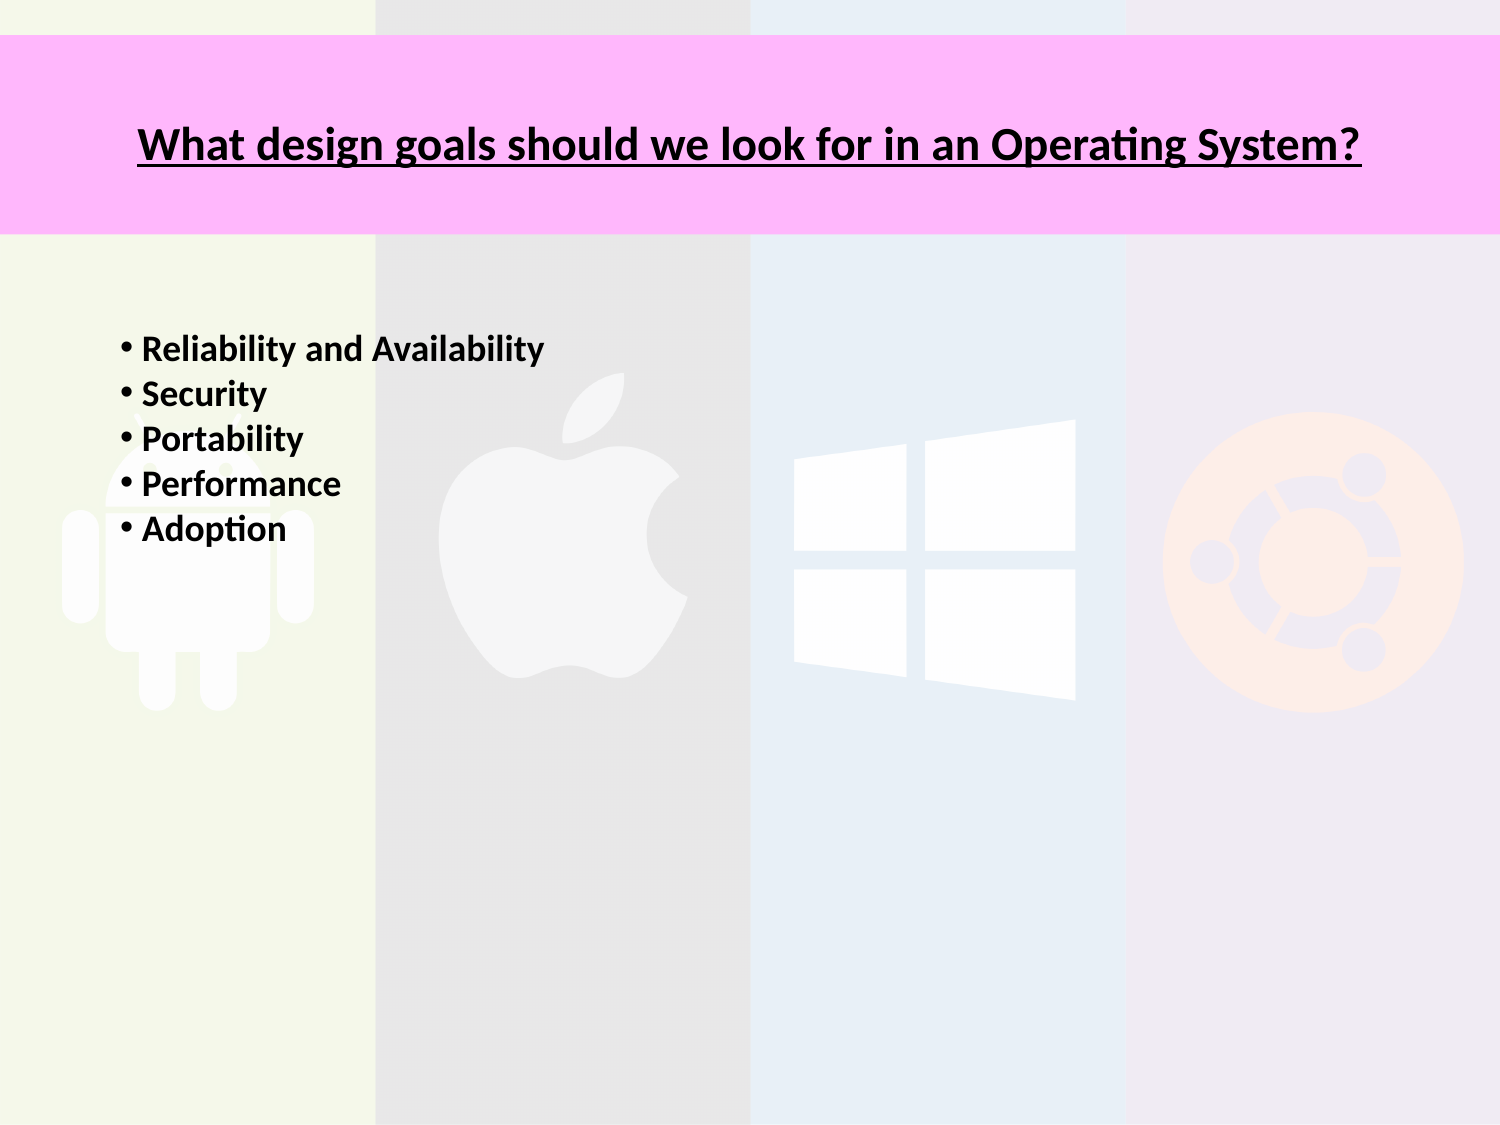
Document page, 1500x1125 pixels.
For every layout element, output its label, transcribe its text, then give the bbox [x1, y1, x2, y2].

text_box [0, 33, 1500, 236]
title What design goals should we look for in an Operating System? [35, 105, 1465, 247]
text_box Reliability and Availability Security Portability Performance Adoption [105, 316, 1453, 647]
